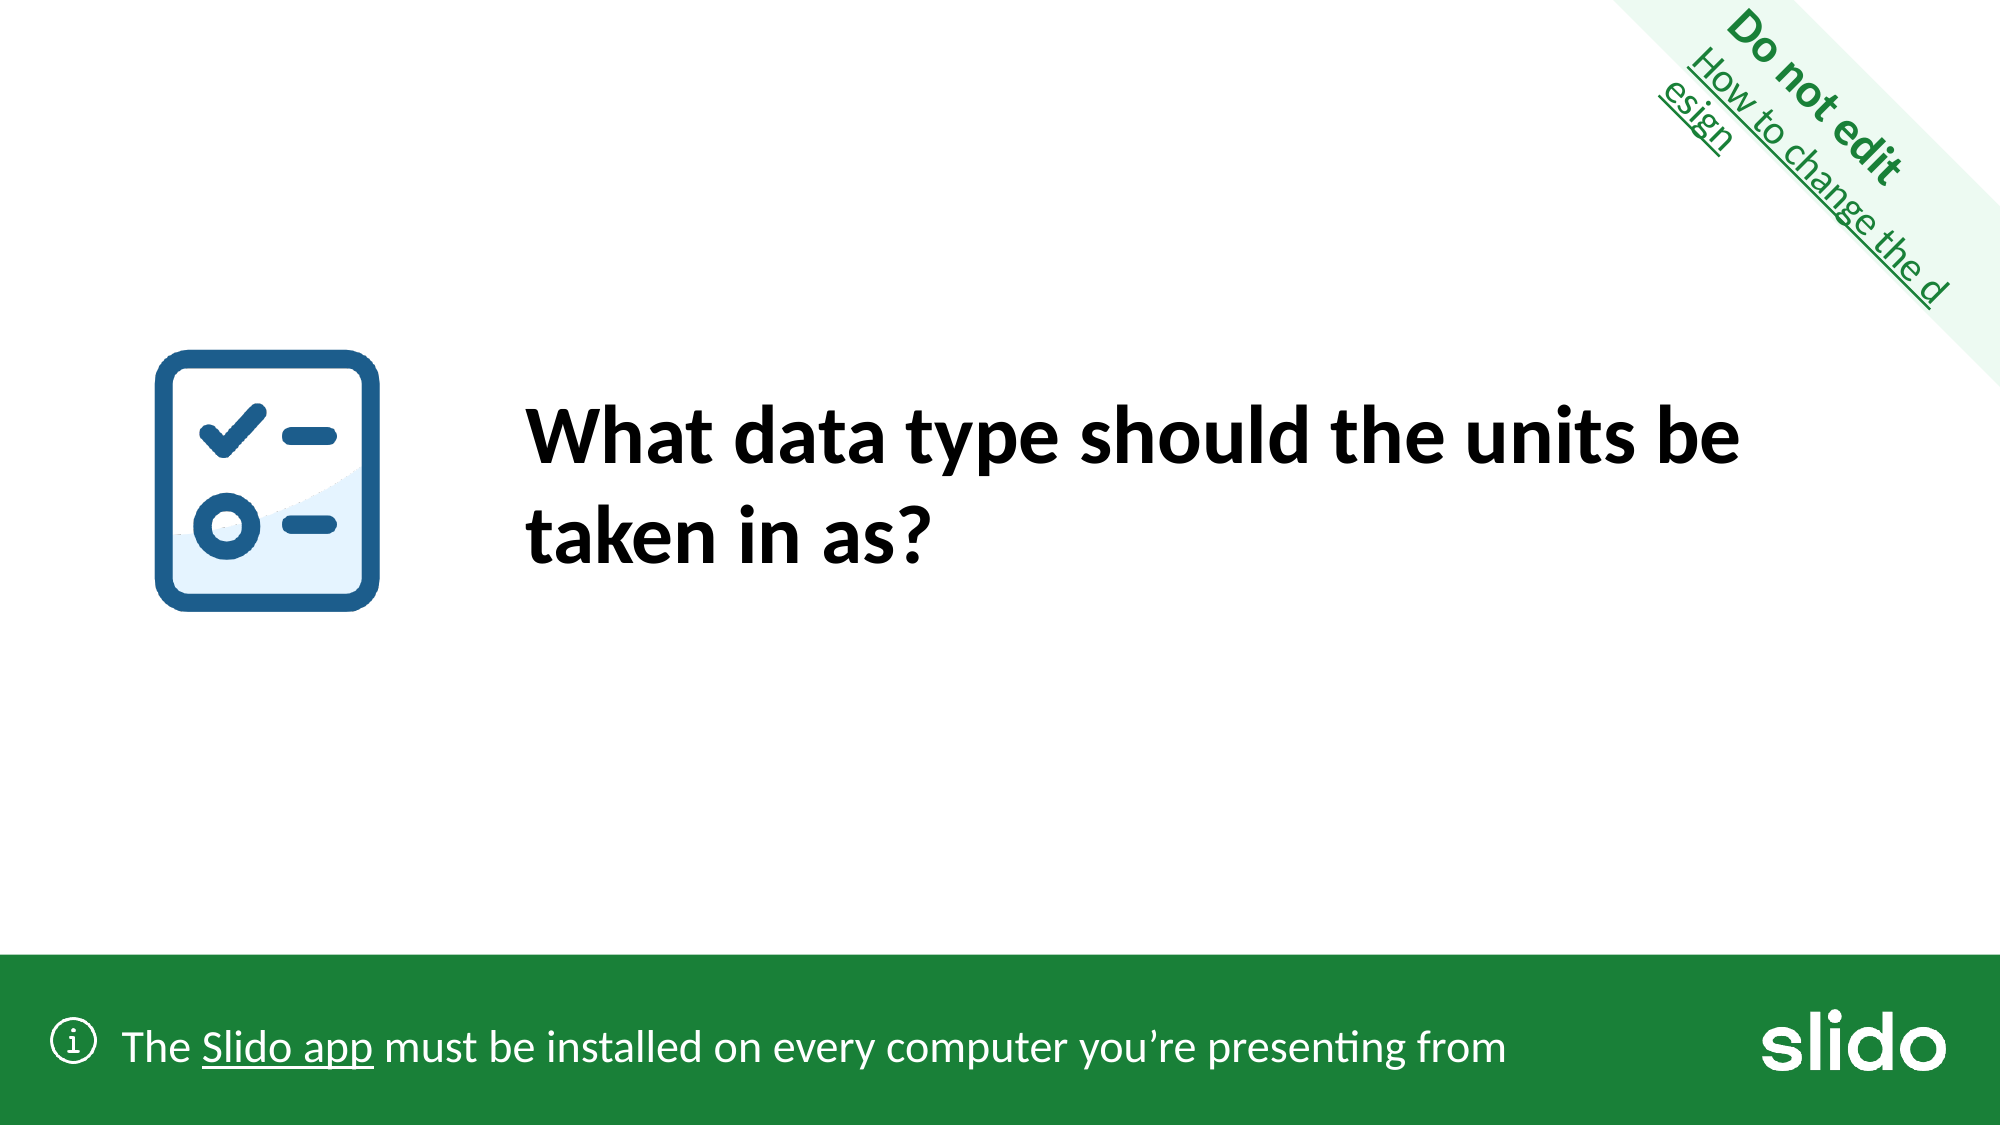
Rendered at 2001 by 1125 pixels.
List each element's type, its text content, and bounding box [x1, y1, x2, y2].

text_box What data type should the units be taken in as? [509, 162, 1905, 799]
picture [48, 1015, 98, 1065]
picture [72, 285, 463, 676]
picture [1762, 1009, 1946, 1071]
text_box The Slido app must be installed on every computer you’re presenting from [0, 953, 2000, 1125]
text_box Do not edit How to change the design [1611, 0, 2000, 389]
